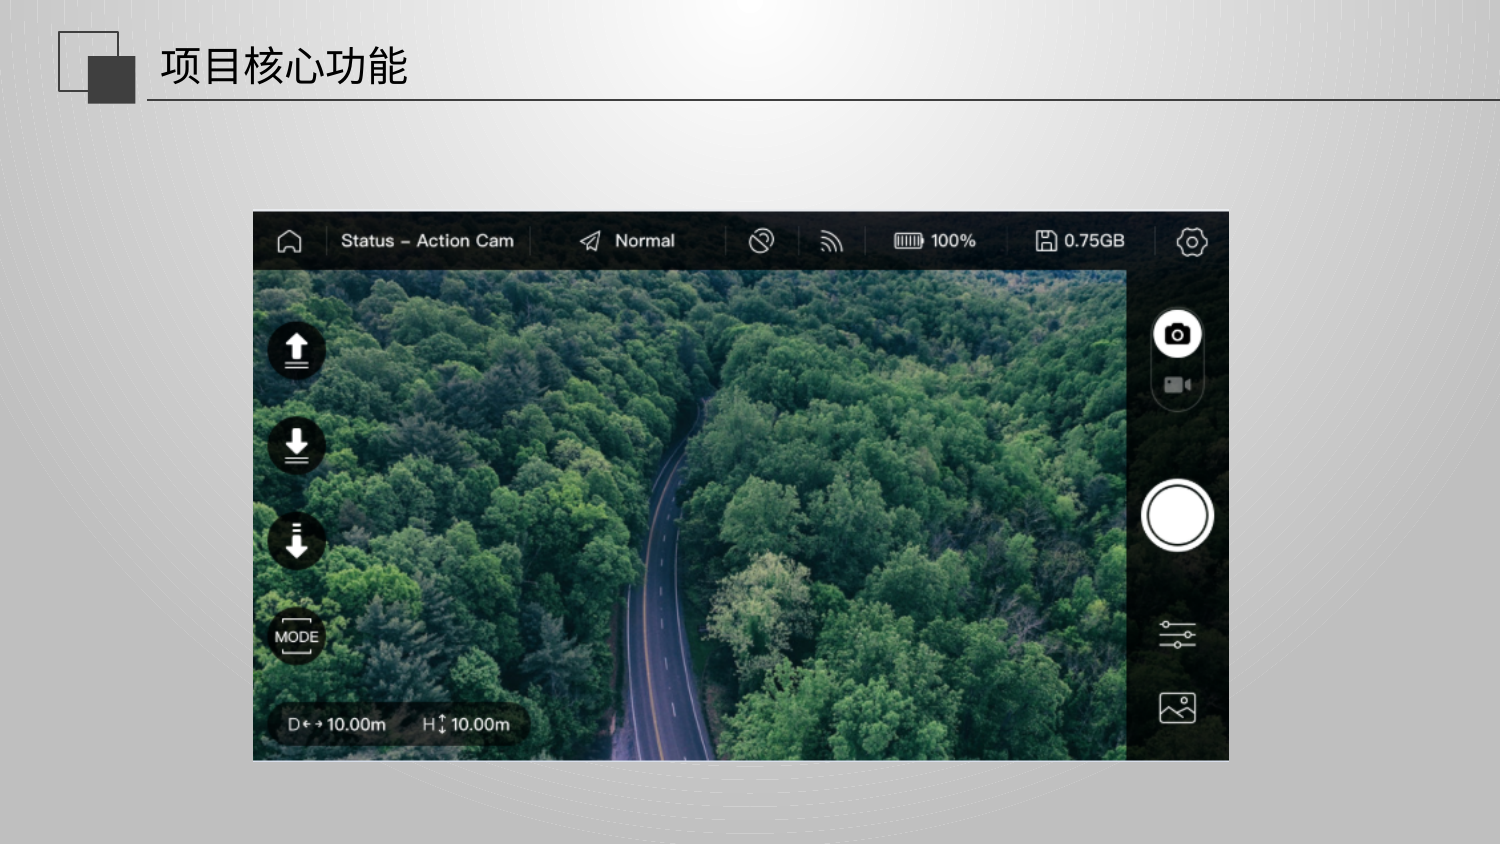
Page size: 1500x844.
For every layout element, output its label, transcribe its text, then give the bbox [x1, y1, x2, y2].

picture [253, 208, 1230, 763]
title 项目核心功能 [145, 32, 680, 97]
